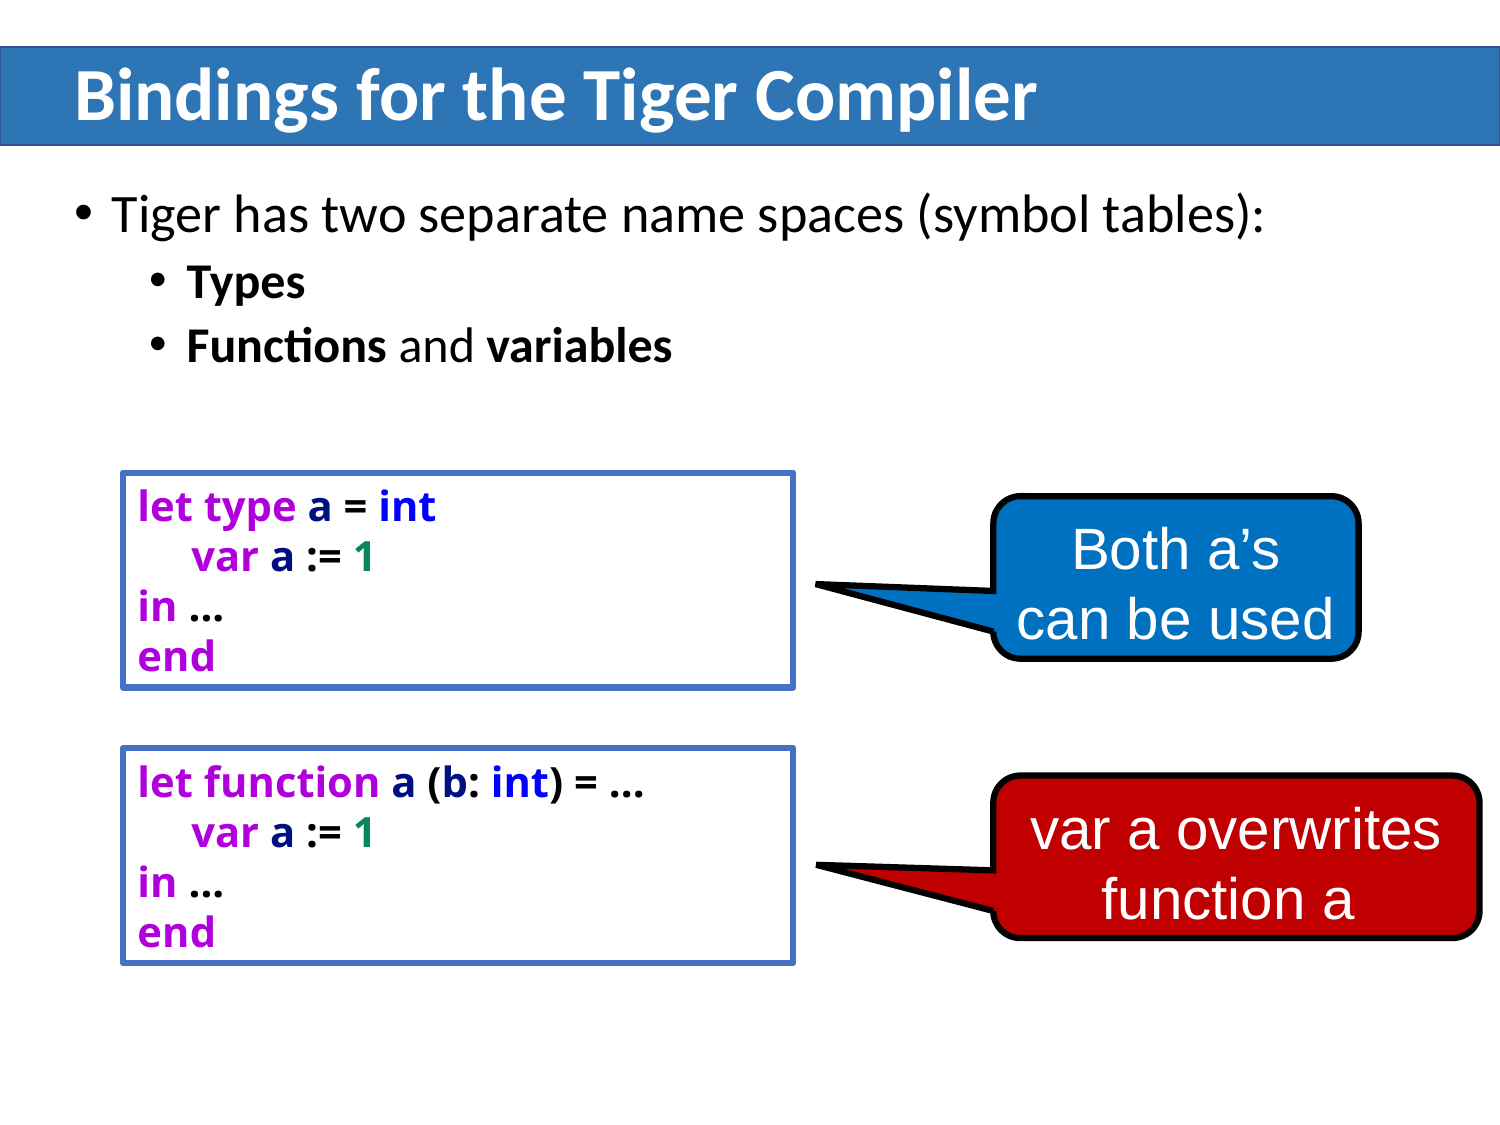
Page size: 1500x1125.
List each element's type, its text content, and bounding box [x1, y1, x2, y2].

text_box let type a = int var a := 1 in ... end [122, 472, 794, 688]
text_box let function a (b: int) = ... var a := 1 in ... end [122, 748, 794, 964]
list Tiger has two separate name spaces (symbol tables): Types Functions and variables [59, 178, 1446, 404]
text_box Both a’s can be used [815, 496, 1359, 659]
title Bindings for the Tiger Compiler [59, 47, 1446, 146]
text_box var a overwrites function a [816, 775, 1480, 939]
